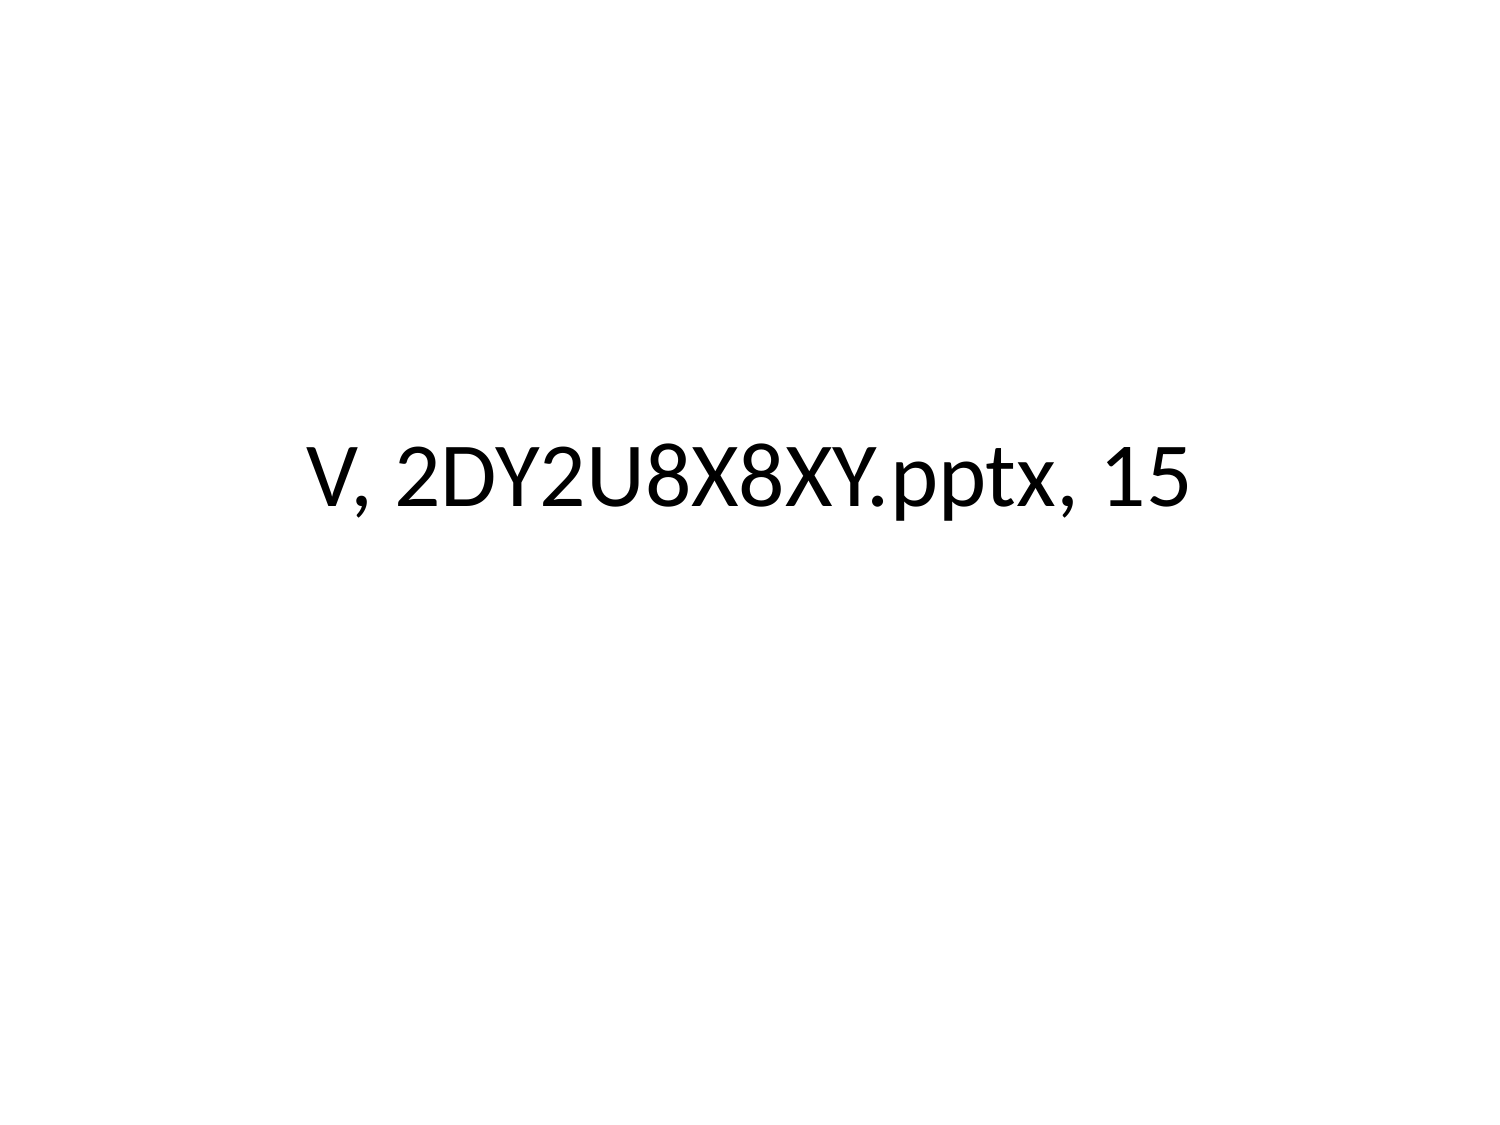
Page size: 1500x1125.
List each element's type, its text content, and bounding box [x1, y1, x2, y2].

title V, 2DY2U8X8XY.pptx, 15 [112, 349, 1388, 591]
